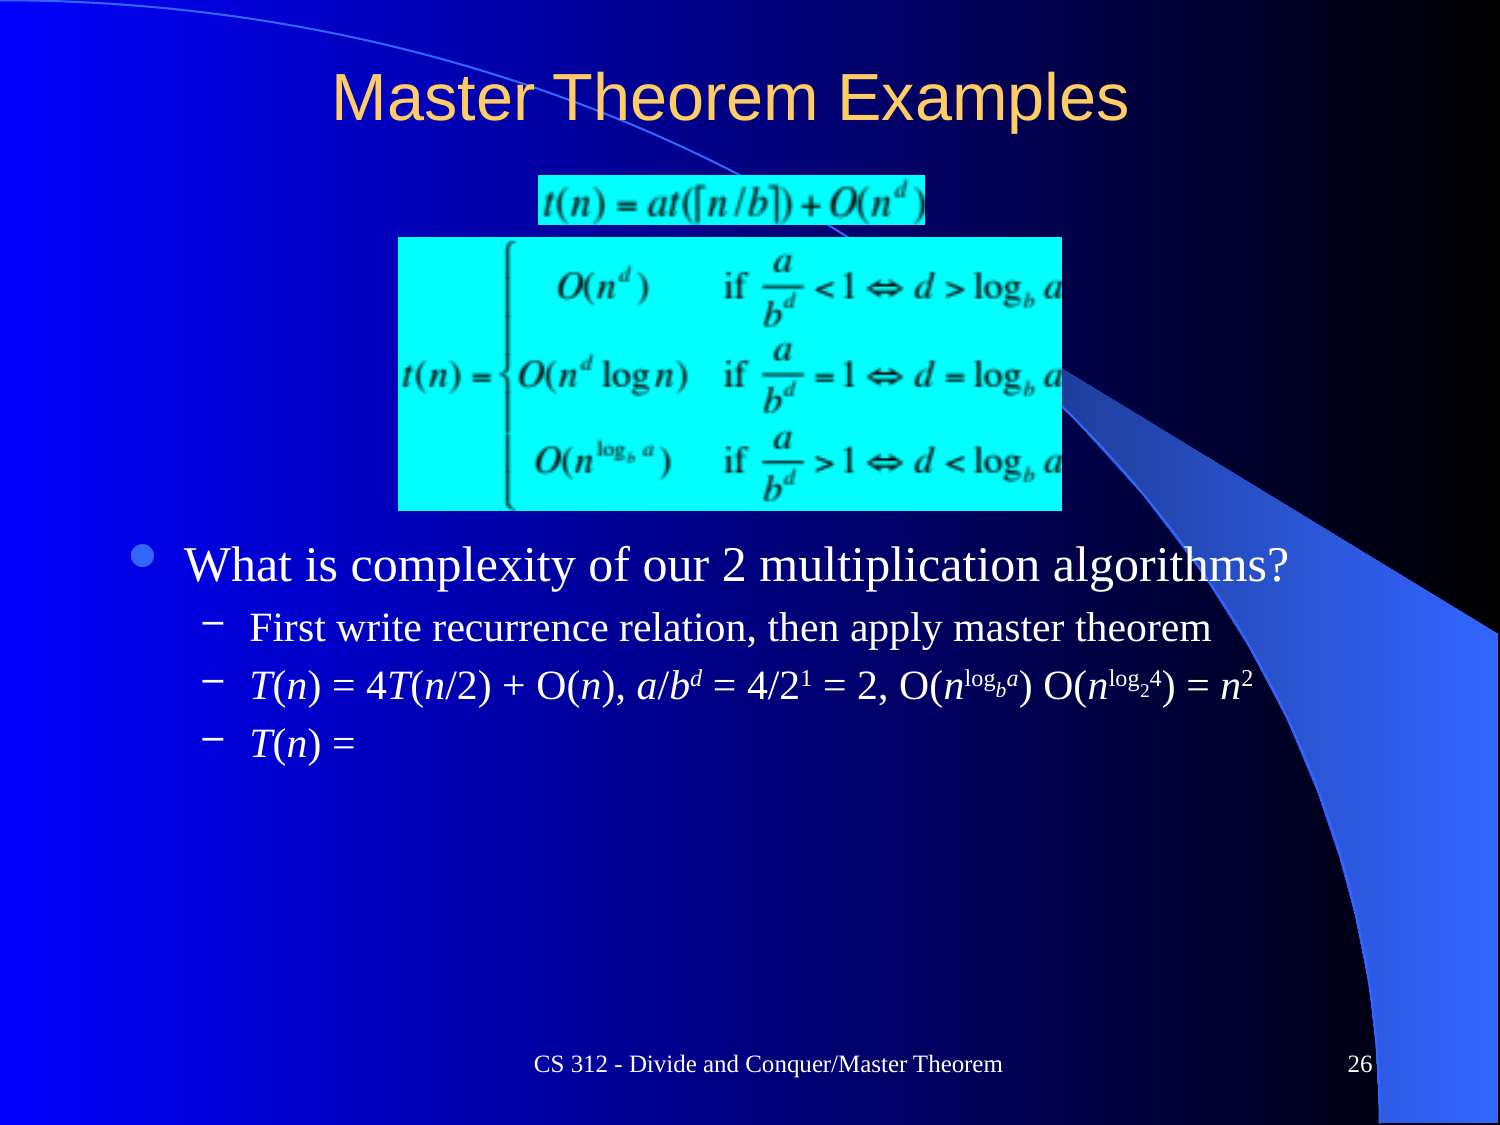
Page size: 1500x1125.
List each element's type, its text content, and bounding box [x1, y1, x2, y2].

slide_number 26 [1074, 1024, 1388, 1101]
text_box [537, 174, 926, 225]
footer CS 312 - Divide and Conquer/Master Theorem [474, 1024, 1063, 1101]
list What is complexity of our 2 multiplication algorithms? First write recurrence relation, then apply master theorem T(n) = 4T(n/2) + O(n), a/bd = 4/21 = 2, O(nlogba) O(nlog24) = n2 T(n) = [112, 523, 1388, 1001]
title Master Theorem Examples [93, 24, 1369, 163]
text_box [397, 237, 1063, 512]
